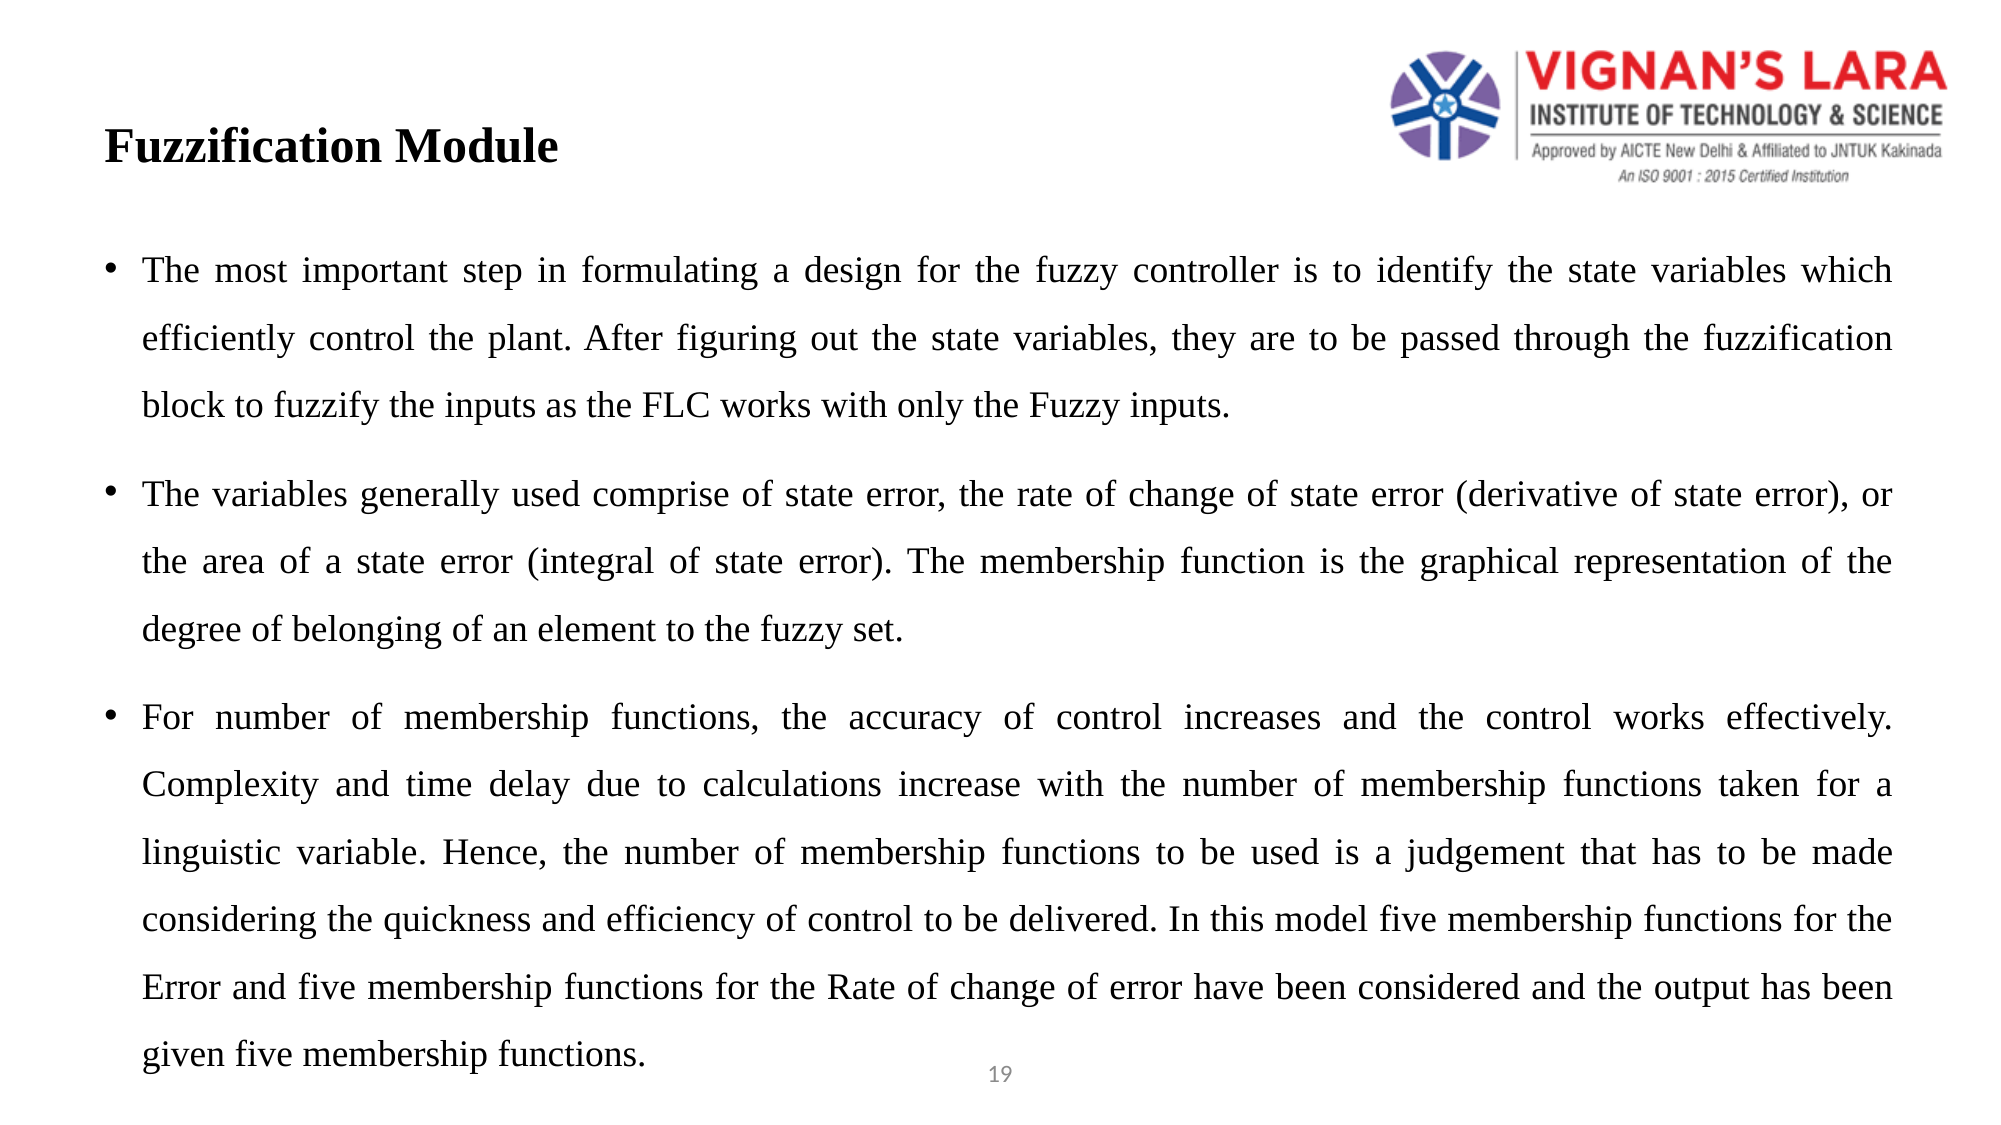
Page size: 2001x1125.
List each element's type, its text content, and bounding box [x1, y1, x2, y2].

list The most important step in formulating a design for the fuzzy controller is to identify the state variables which efficiently control the plant. After figuring out the state variables, they are to be passed through the fuzzification block to fuzzify the inputs as the FLC works with only the Fuzzy inputs. The variables generally used comprise of state error, the rate of change of state error (derivative of state error), or the area of a state error (integral of state error). The membership function is the graphical representation of the degree of belonging of an element to the fuzzy set. For number of membership functions, the accuracy of control increases and the control works effectively. Complexity and time delay due to calculations increase with the number of membership functions taken for a linguistic variable. Hence, the number of membership functions to be used is a judgement that has to be made considering the quickness and efficiency of control to be delivered. In this model five membership functions for the Error and five membership functions for the Rate of change of error have been considered and the output has been given five membership functions. [89, 215, 1911, 1125]
picture [1385, 38, 1949, 192]
title Fuzzification Module [89, 120, 1385, 173]
footer 19 [662, 1042, 1338, 1103]
